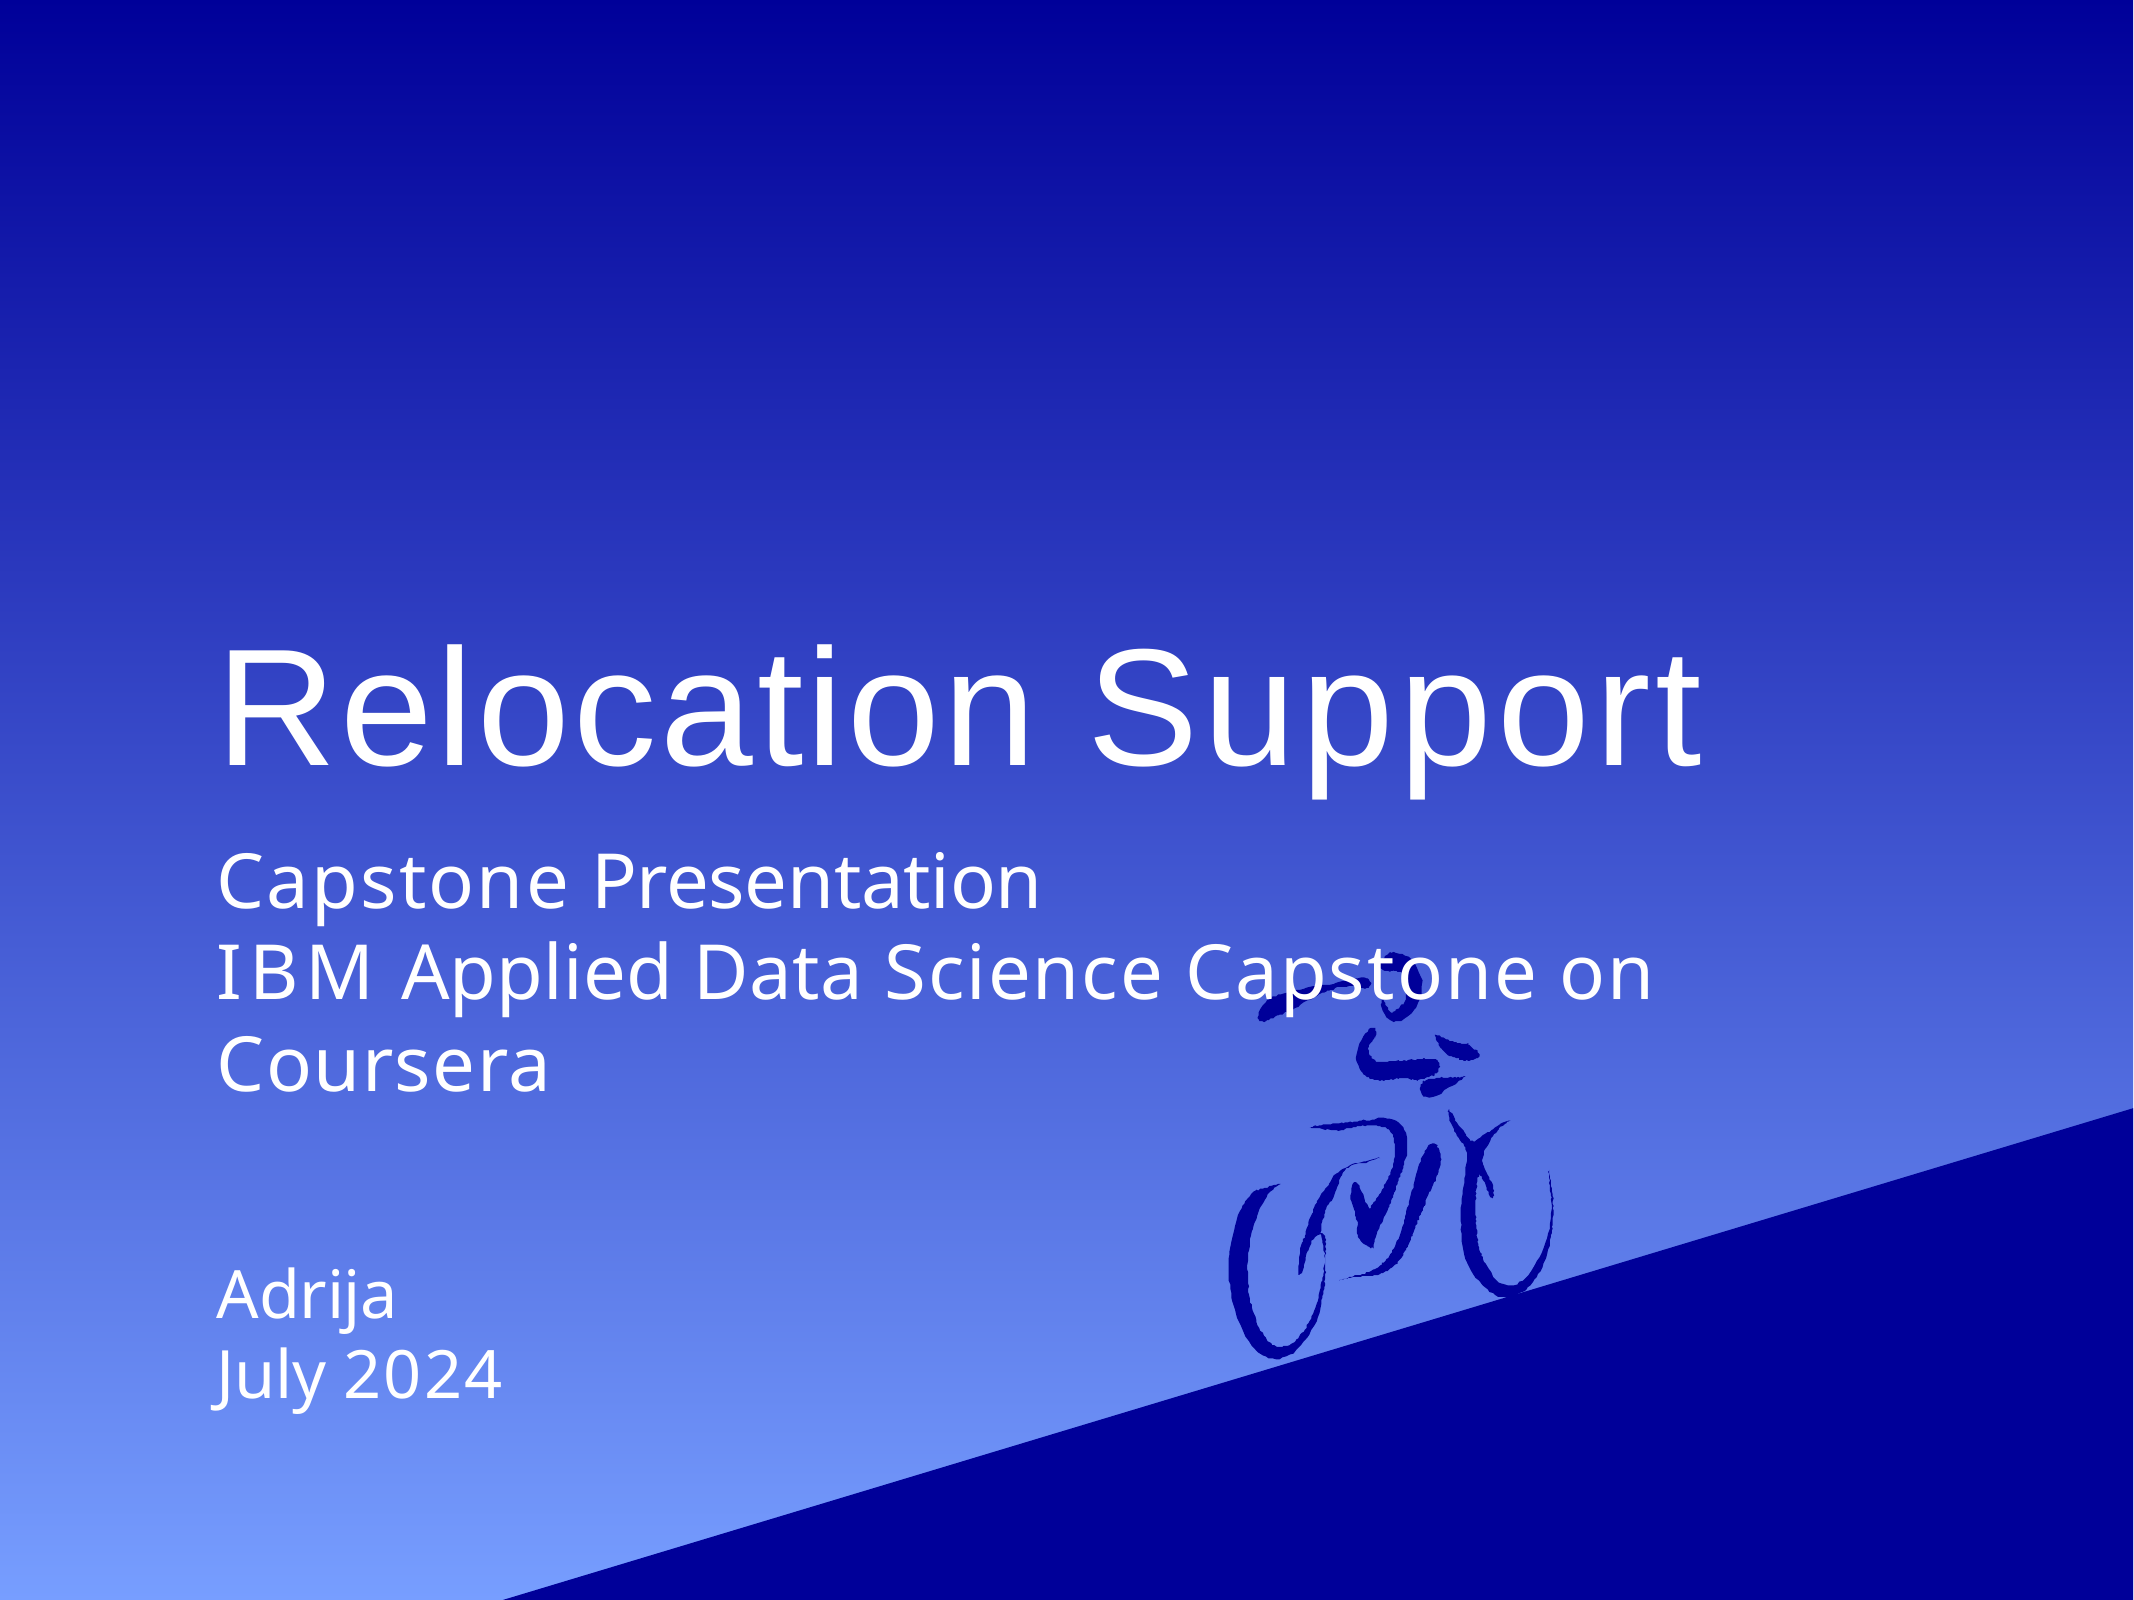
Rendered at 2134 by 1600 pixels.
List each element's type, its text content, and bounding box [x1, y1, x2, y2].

title Relocation Support [214, 563, 1711, 829]
text_box Capstone Presentation IBM Applied Data Science Capstone on Coursera Adrija July 2024 [214, 829, 1907, 1412]
